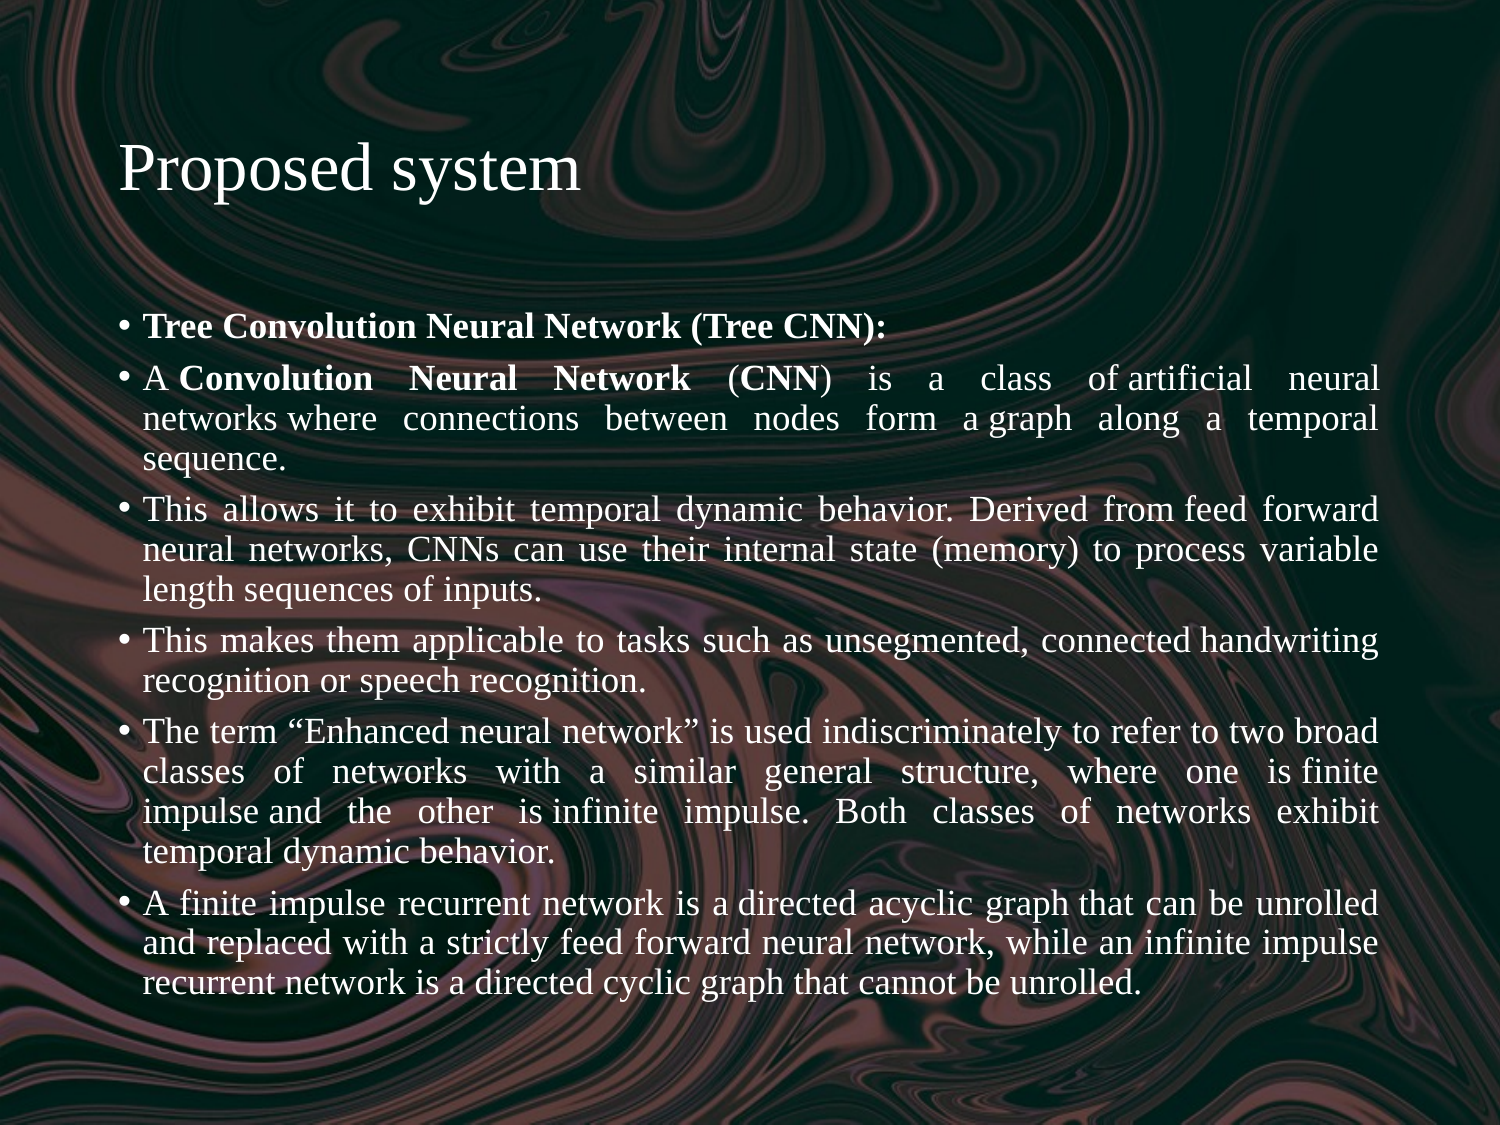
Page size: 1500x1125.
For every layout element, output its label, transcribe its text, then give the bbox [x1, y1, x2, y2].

picture [0, 0, 1500, 1125]
list Tree Convolution Neural Network (Tree CNN): A Convolution Neural Network (CNN) is a class of artificial neural networks where connections between nodes form a graph along a temporal sequence. This allows it to exhibit temporal dynamic behavior. Derived from feed forward neural networks, CNNs can use their internal state (memory) to process variable length sequences of inputs. This makes them applicable to tasks such as unsegmented, connected handwriting recognition or speech recognition. The term “Enhanced neural network” is used indiscriminately to refer to two broad classes of networks with a similar general structure, where one is finite impulse and the other is infinite impulse. Both classes of networks exhibit temporal dynamic behavior. A finite impulse recurrent network is a directed acyclic graph that can be unrolled and replaced with a strictly feed forward neural network, while an infinite impulse recurrent network is a directed cyclic graph that cannot be unrolled. [103, 299, 1397, 1014]
title Proposed system [103, 59, 1397, 278]
